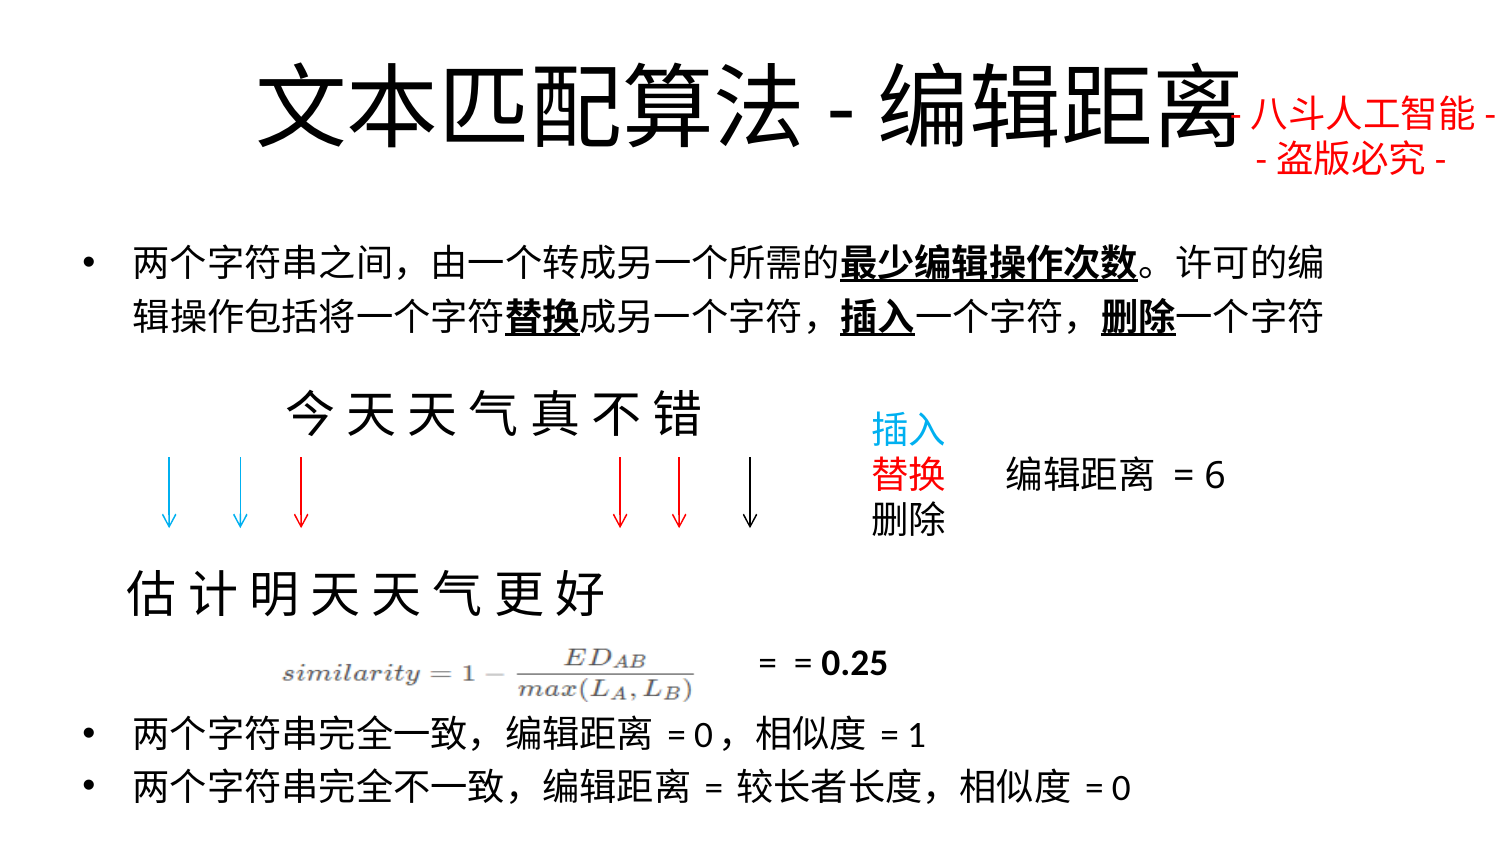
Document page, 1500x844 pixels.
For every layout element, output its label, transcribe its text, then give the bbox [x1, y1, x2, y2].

text_box 今 天 天 气 真 不 错 估 计 明 天 天 气 更 好 [112, 374, 1424, 630]
list 两个字符串之间，由一个转成另一个所需的最少编辑操作次数。许可的编辑操作包括将一个字符替换成另一个字符，插入一个字符，删除一个字符 两个字符串完全一致，编辑距离 = 0，相似度 = 1 两个字符串完全不一致，编辑距离 = 较长者长度，相似度 = 0 [67, 222, 1343, 844]
picture [262, 630, 702, 715]
text_box -八斗人工智能- -盗版必究- [1215, 82, 1500, 187]
title 文本匹配算法-编辑距离 [75, 33, 1425, 175]
text_box 插入 替换 编辑距离 = 6 删除 [856, 398, 1496, 594]
